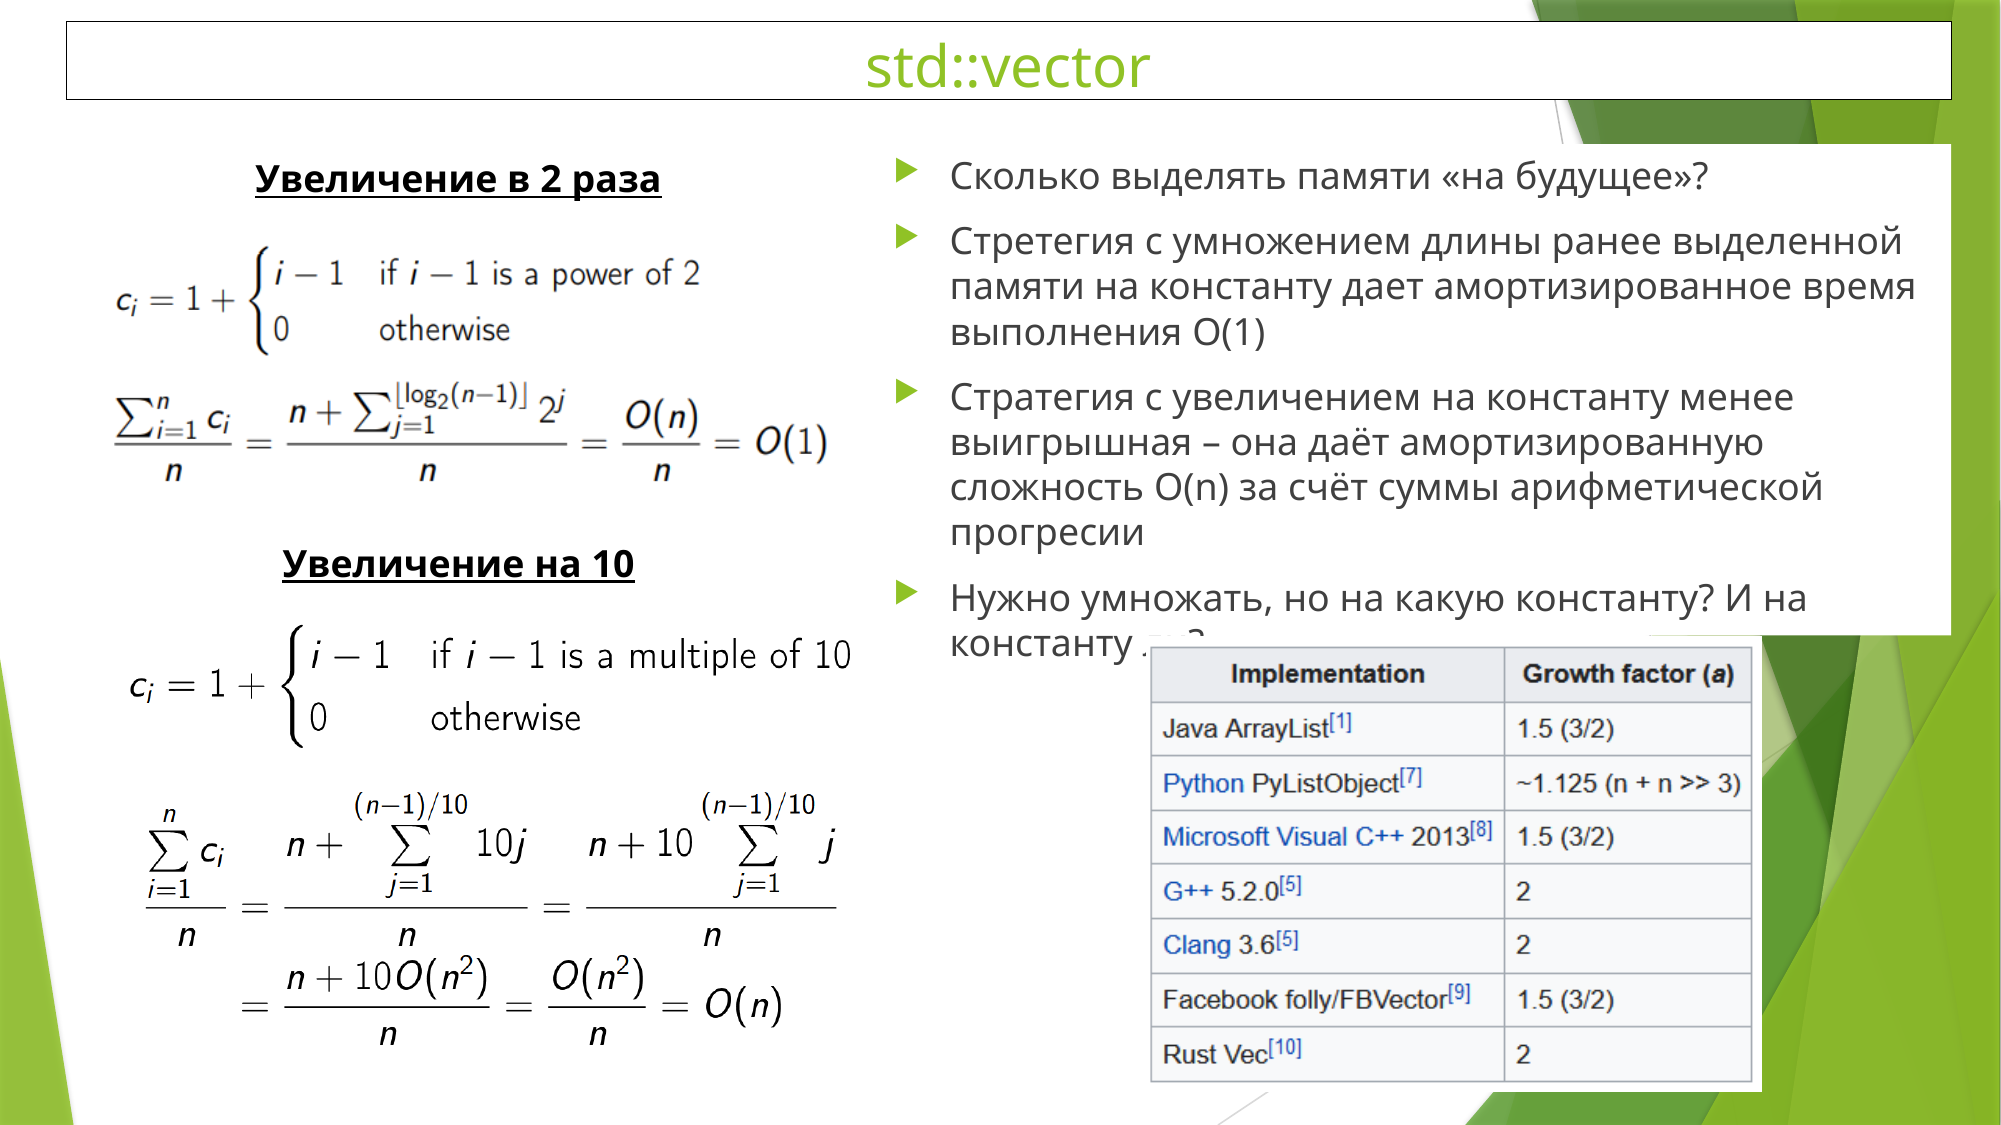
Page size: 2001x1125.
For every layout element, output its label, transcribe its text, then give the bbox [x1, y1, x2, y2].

list Сколько выделять памяти «на будущее»? Стретегия с умножением длины ранее выделенной памяти на константу дает амортизированное время выполнения O(1) Стратегия с увеличением на константу менее выигрышная – она даёт амортизированную сложность O(n) за счёт суммы арифметической прогресии Нужно умножать, но на какую константу? И на константу ли? [878, 144, 1952, 636]
text_box Увеличение в 2 раза [240, 147, 677, 208]
picture [122, 620, 855, 1052]
picture [79, 229, 843, 488]
text_box Увеличение на 10 [267, 532, 650, 592]
picture [1145, 635, 1763, 1092]
text_box std::vector [66, 21, 1952, 100]
